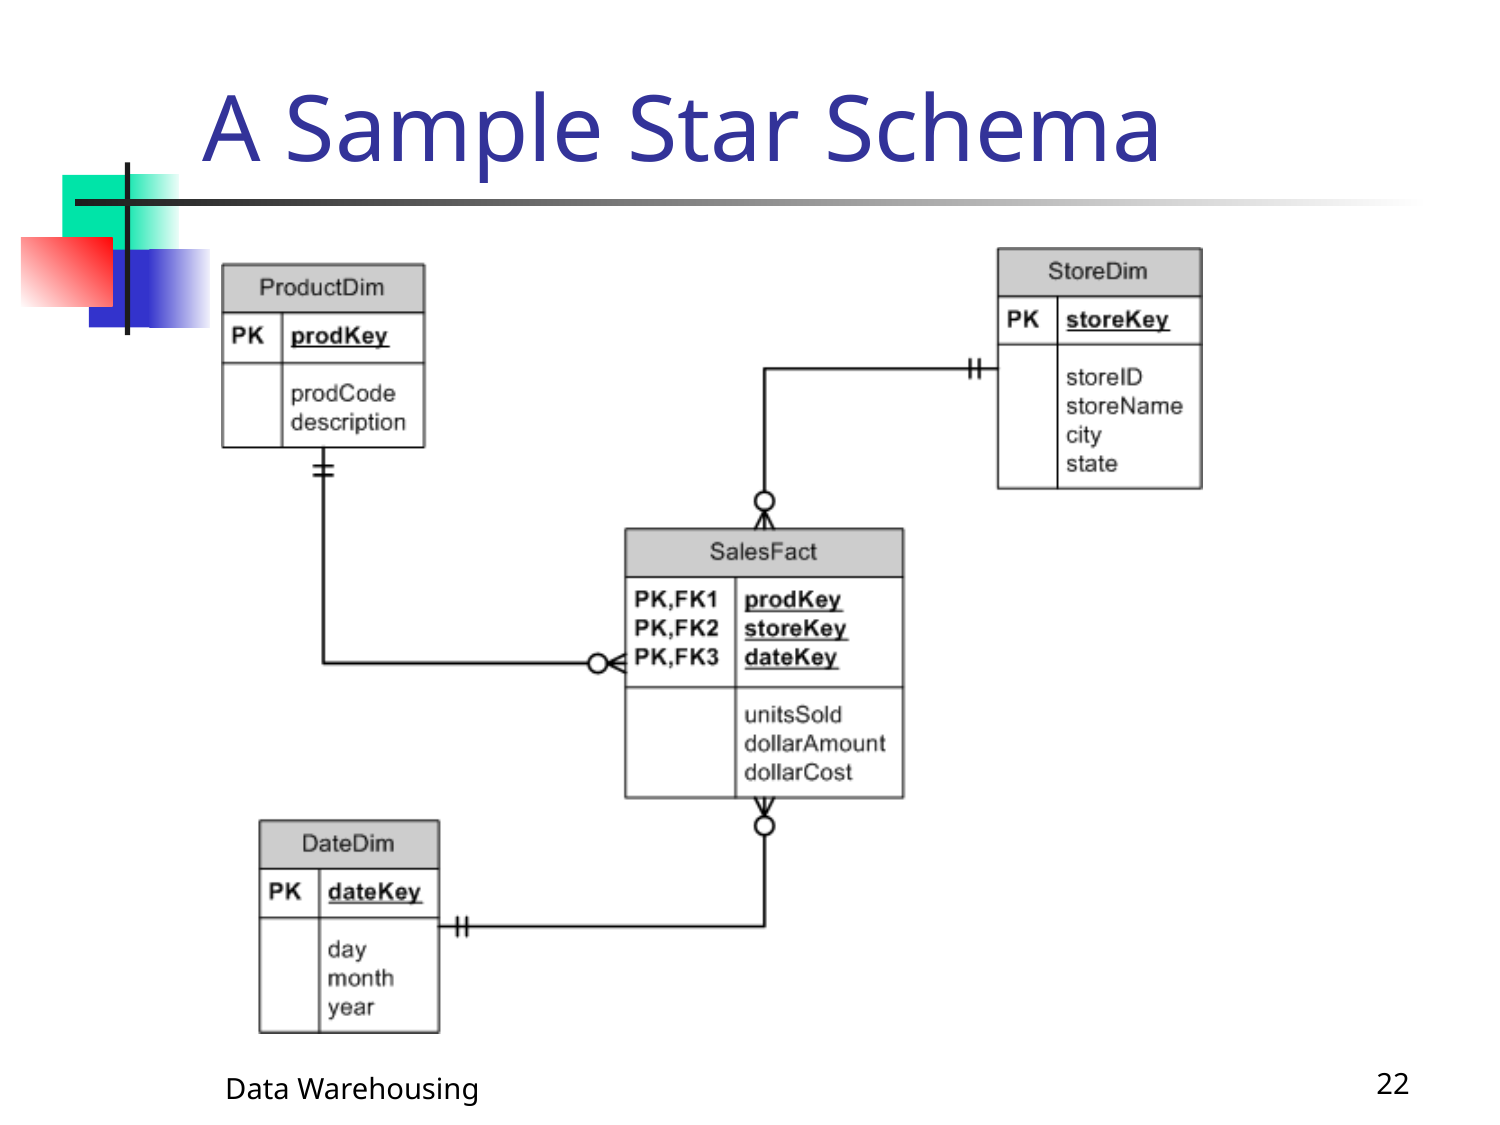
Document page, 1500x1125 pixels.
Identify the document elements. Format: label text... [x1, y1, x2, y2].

picture [221, 247, 1203, 1034]
title A Sample Star Schema [187, 0, 1467, 188]
footer Data Warehousing [209, 1037, 686, 1113]
slide_number 22 [1112, 1037, 1426, 1113]
